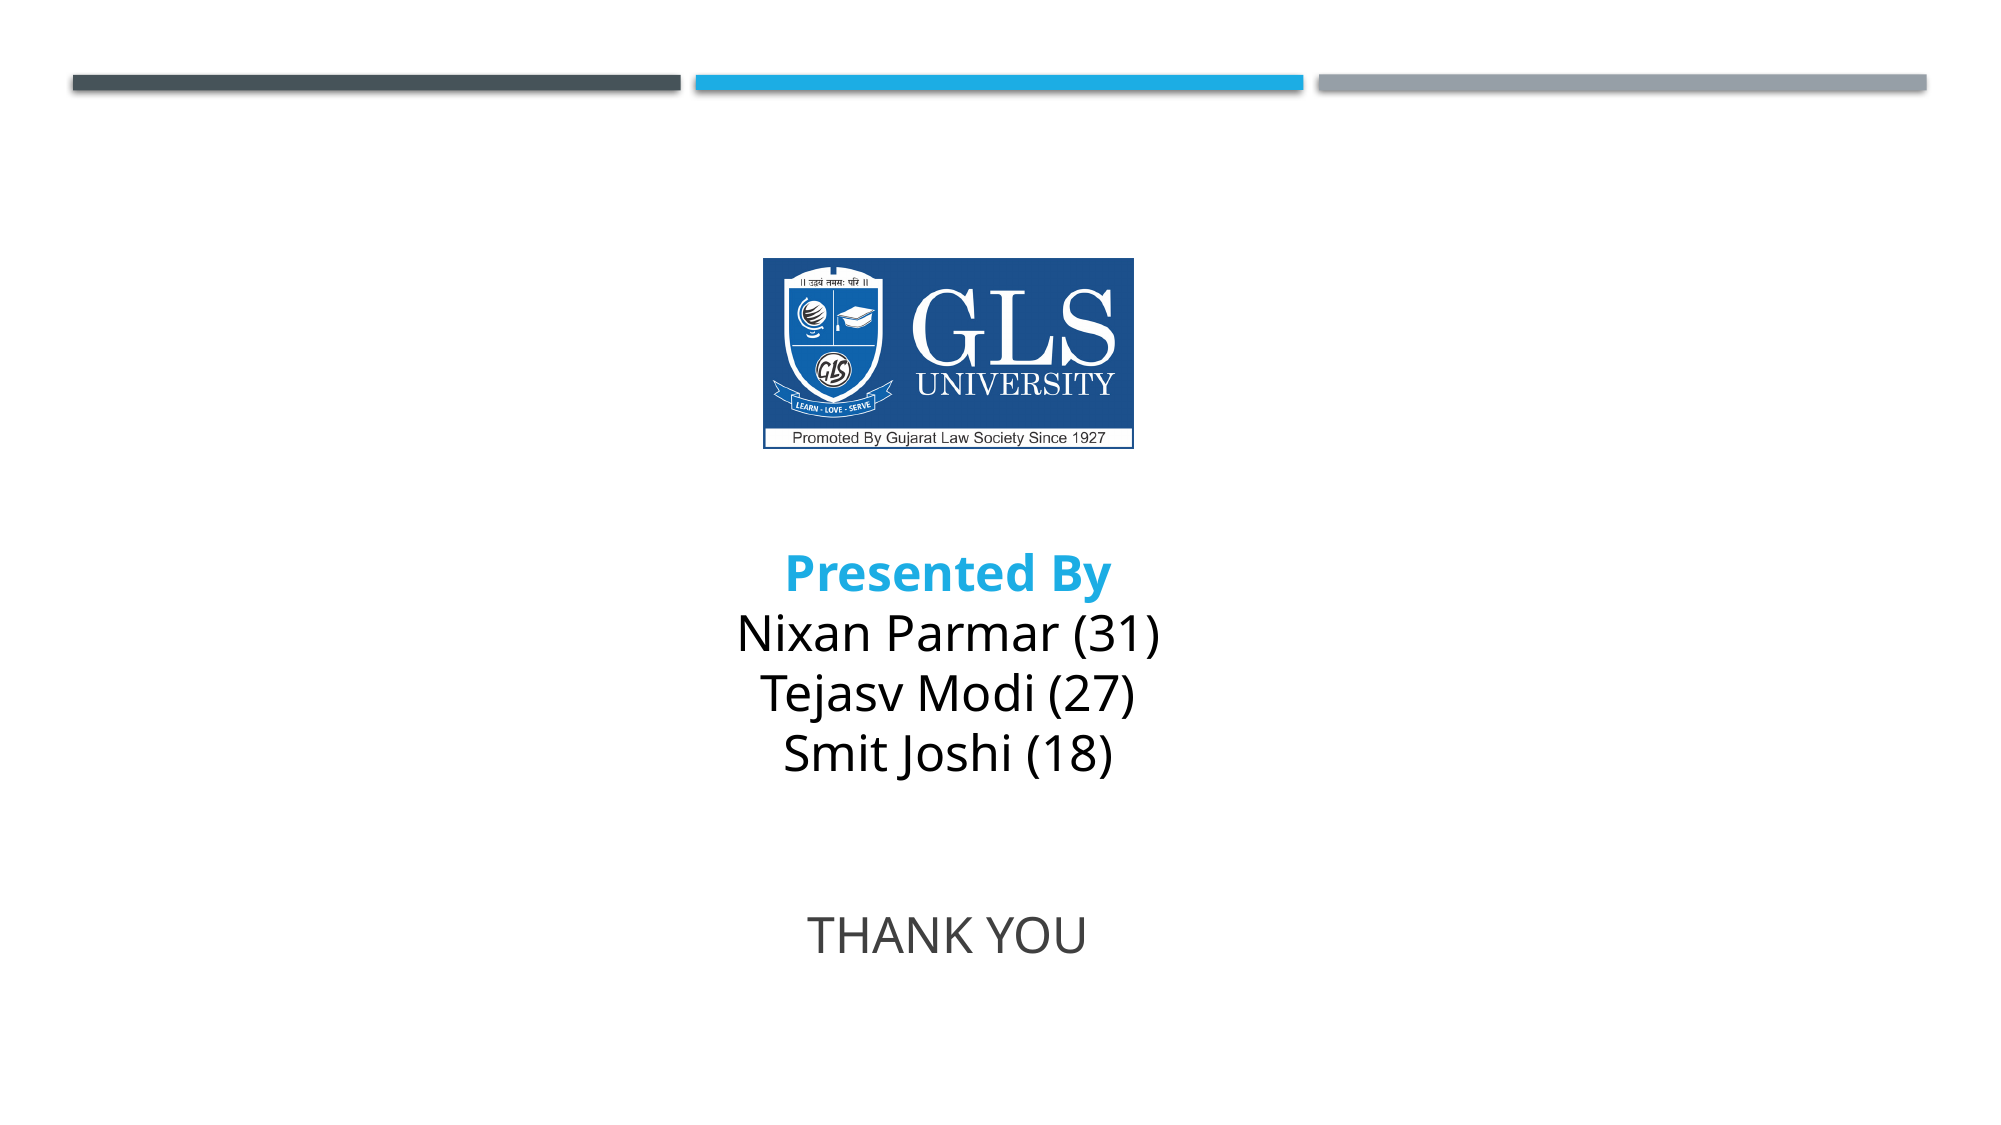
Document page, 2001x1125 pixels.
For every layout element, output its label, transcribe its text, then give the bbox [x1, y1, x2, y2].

title Thank You [43, 878, 1854, 972]
picture [762, 257, 1135, 449]
text_box Presented By Nixan Parmar (31) Tejasv Modi (27) Smit Joshi (18) [43, 534, 1854, 790]
